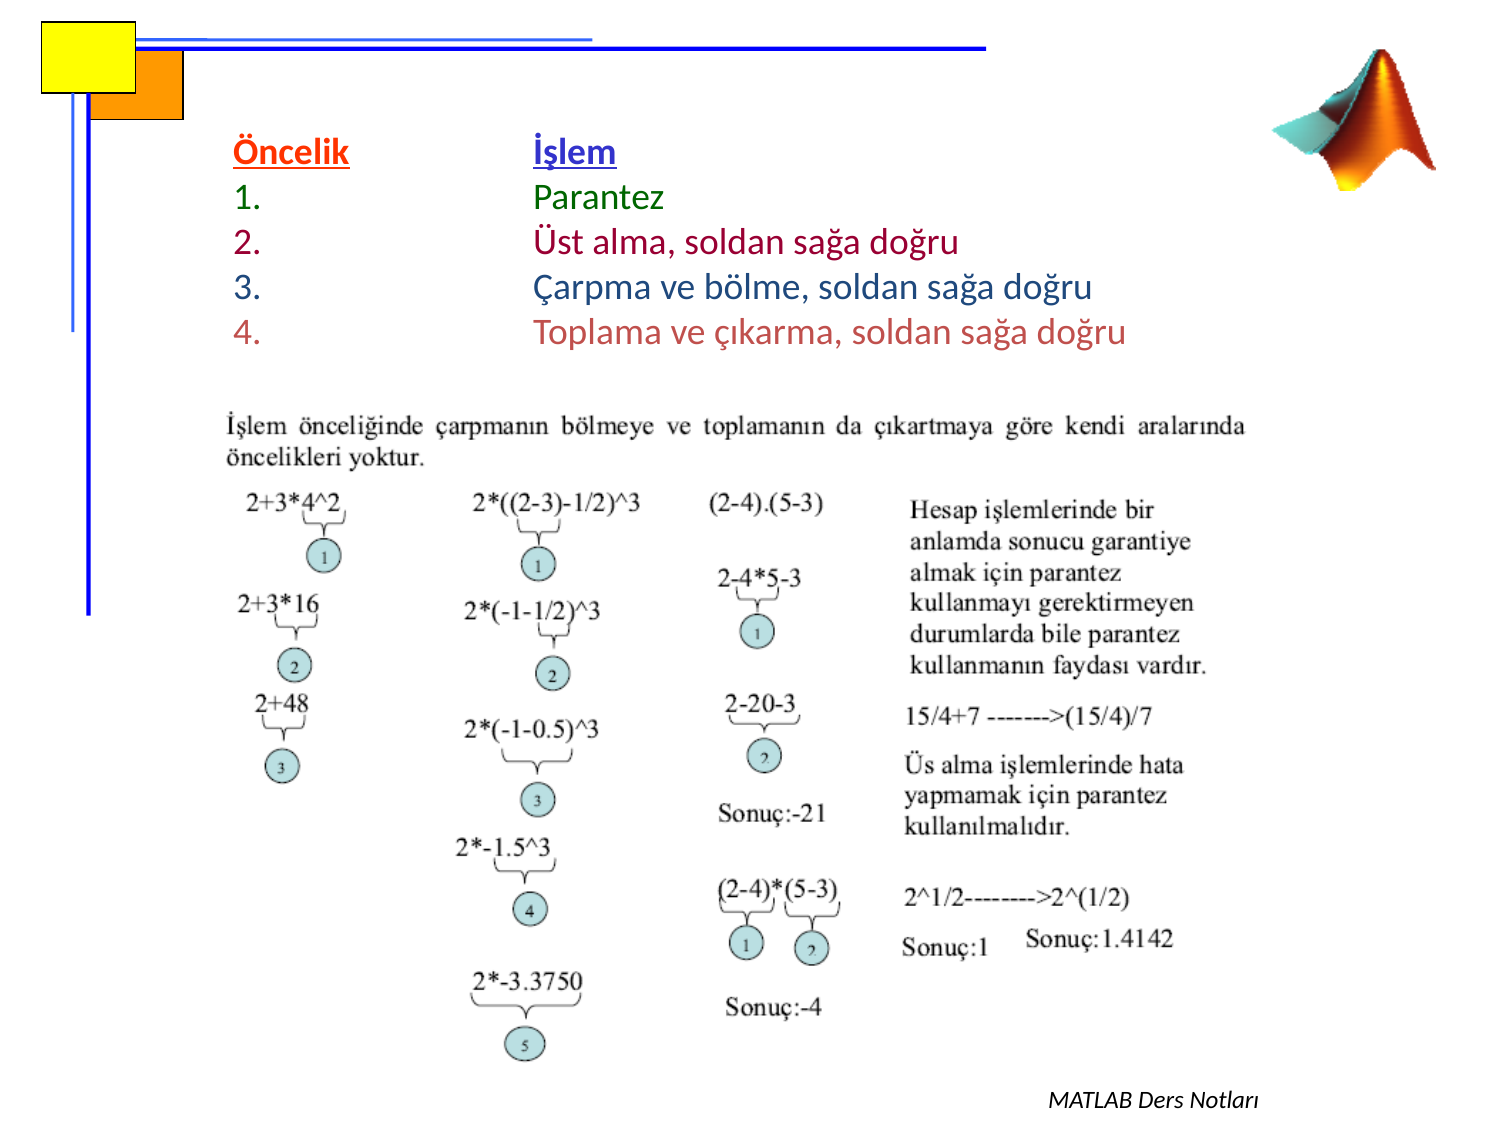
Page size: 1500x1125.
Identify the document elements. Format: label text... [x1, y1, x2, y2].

picture [1269, 48, 1436, 191]
text_box Öncelik İşlem 1. Parantez 2. Üst alma, soldan sağa doğru 3. Çarpma ve bölme, soldan sağa doğru 4. Toplama ve çıkarma, soldan sağa doğru [218, 119, 1300, 360]
text_box MATLAB Ders Notları [1033, 1076, 1500, 1121]
picture [188, 402, 1290, 1077]
text_box [41, 22, 136, 93]
text_box [89, 49, 184, 120]
